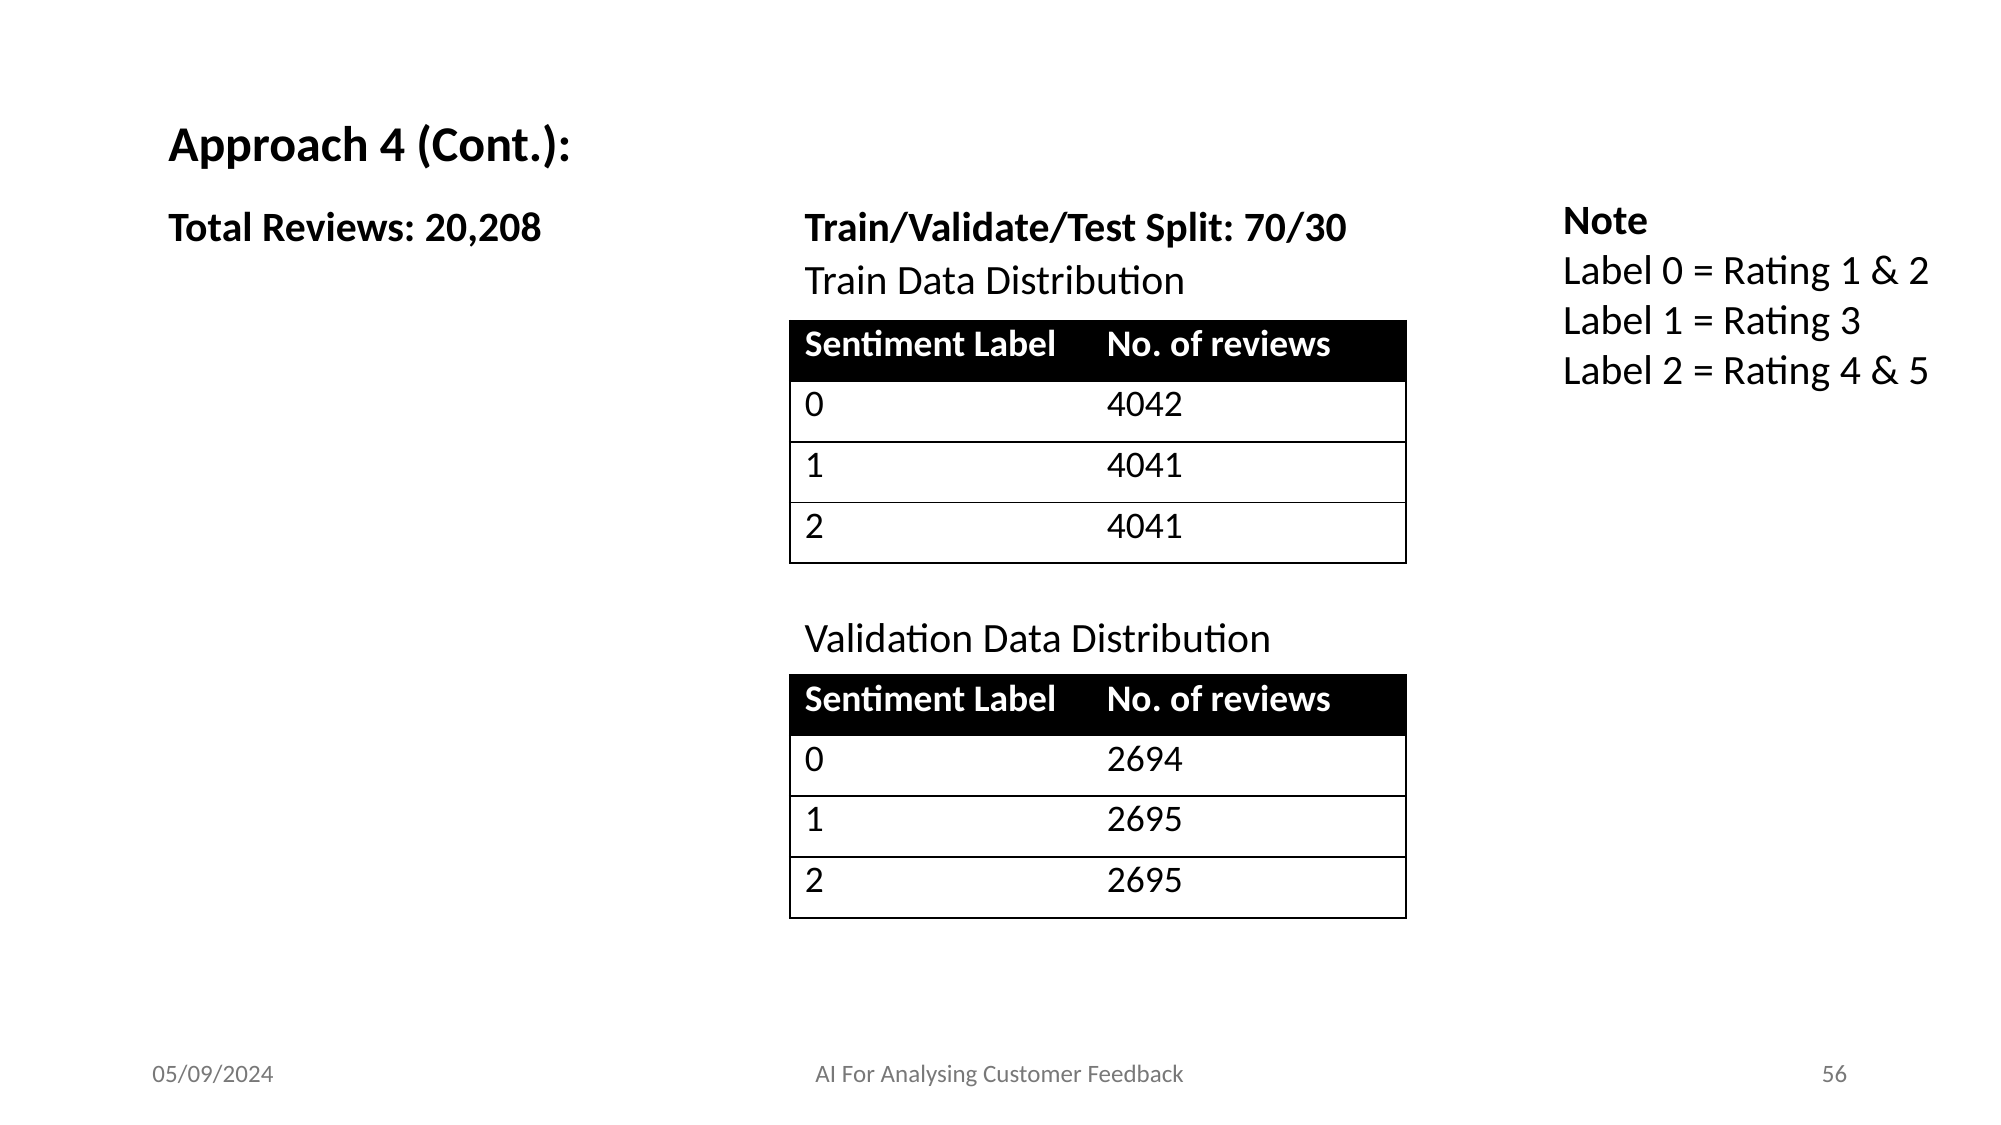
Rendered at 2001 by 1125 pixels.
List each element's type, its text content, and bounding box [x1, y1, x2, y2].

table_cell 1 [791, 443, 1092, 502]
table_header Sentiment Label [791, 322, 1092, 380]
text_box Train/Validate/Test Split: 70/30 [789, 191, 1407, 257]
table_cell 2 [791, 858, 1092, 917]
text_box Approach 4 (Cont.): [153, 103, 704, 179]
table_header No. of reviews [1092, 322, 1405, 380]
table_cell 0 [791, 736, 1092, 795]
table_header No. of reviews [1092, 676, 1405, 735]
table_cell 2695 [1092, 858, 1405, 917]
footer AI For Analysing Customer Feedback [662, 1042, 1338, 1103]
table_cell 2 [791, 503, 1092, 562]
table_header Sentiment Label [791, 676, 1092, 735]
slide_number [137, 1042, 588, 1103]
text_box Validation Data Distribution [789, 603, 1340, 669]
table_cell 4042 [1092, 382, 1405, 441]
text_box Train Data Distribution [789, 245, 1340, 311]
text_box Total Reviews: 20,208 [153, 191, 704, 257]
table_cell 4041 [1092, 503, 1405, 562]
table_cell 4041 [1092, 443, 1405, 502]
text_box Note Label 0 = Rating 1 & 2 Label 1 = Rating 3 Label 2 = Rating 4 & 5 [1548, 185, 1955, 401]
table_cell 2694 [1092, 736, 1405, 795]
table_cell 1 [791, 797, 1092, 856]
slide_number 56 [1412, 1042, 1863, 1103]
table_cell 2695 [1092, 797, 1405, 856]
table_cell 0 [791, 382, 1092, 441]
